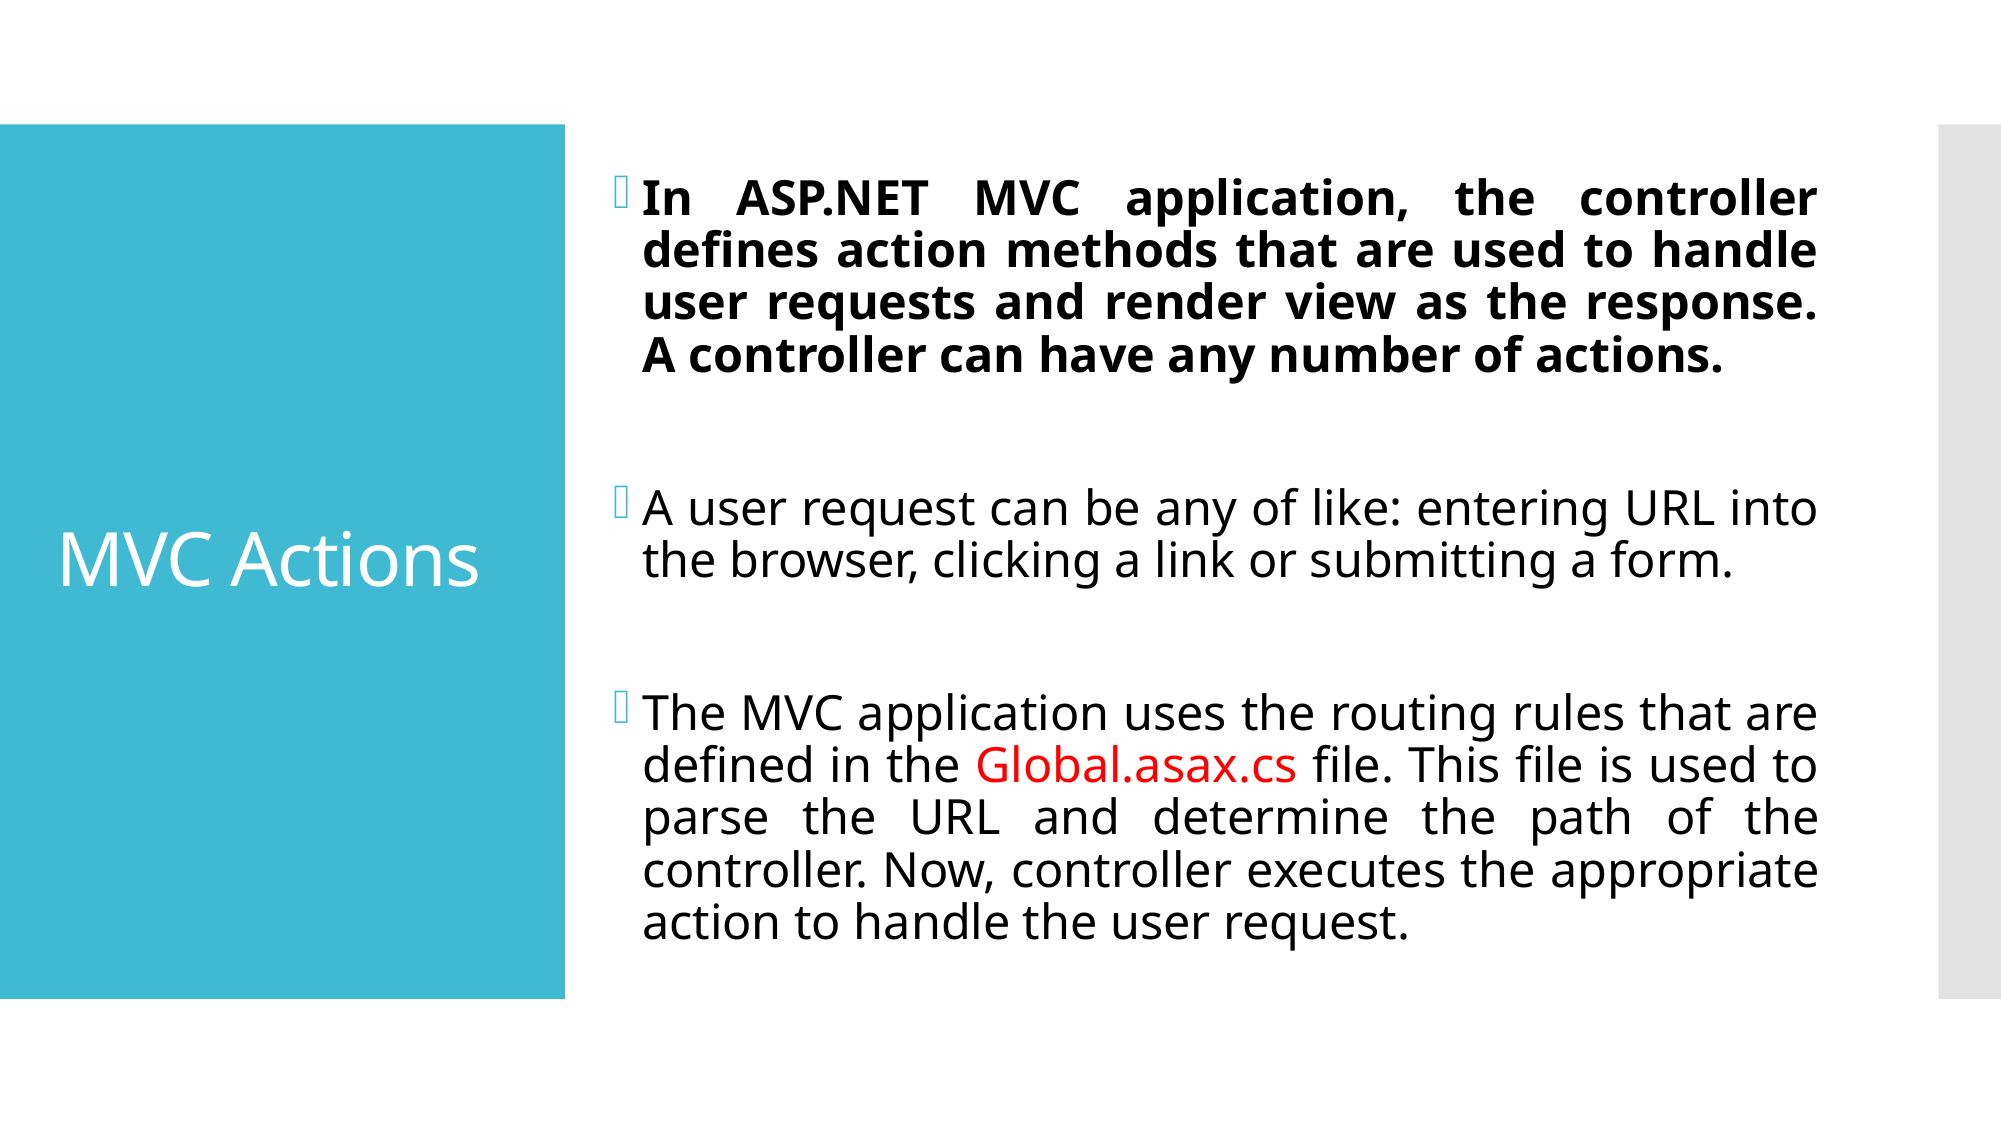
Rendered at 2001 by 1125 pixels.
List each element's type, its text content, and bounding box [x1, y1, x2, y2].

list In ASP.NET MVC application, the controller defines action methods that are used to handle user requests and render view as the response. A controller can have any number of actions. A user request can be any of like: entering URL into the browser, clicking a link or submitting a form. The MVC application uses the routing rules that are defined in the Global.asax.cs file. This file is used to parse the URL and determine the path of the controller. Now, controller executes the appropriate action to handle the user request. [598, 141, 1835, 982]
title MVC Actions [41, 184, 525, 940]
